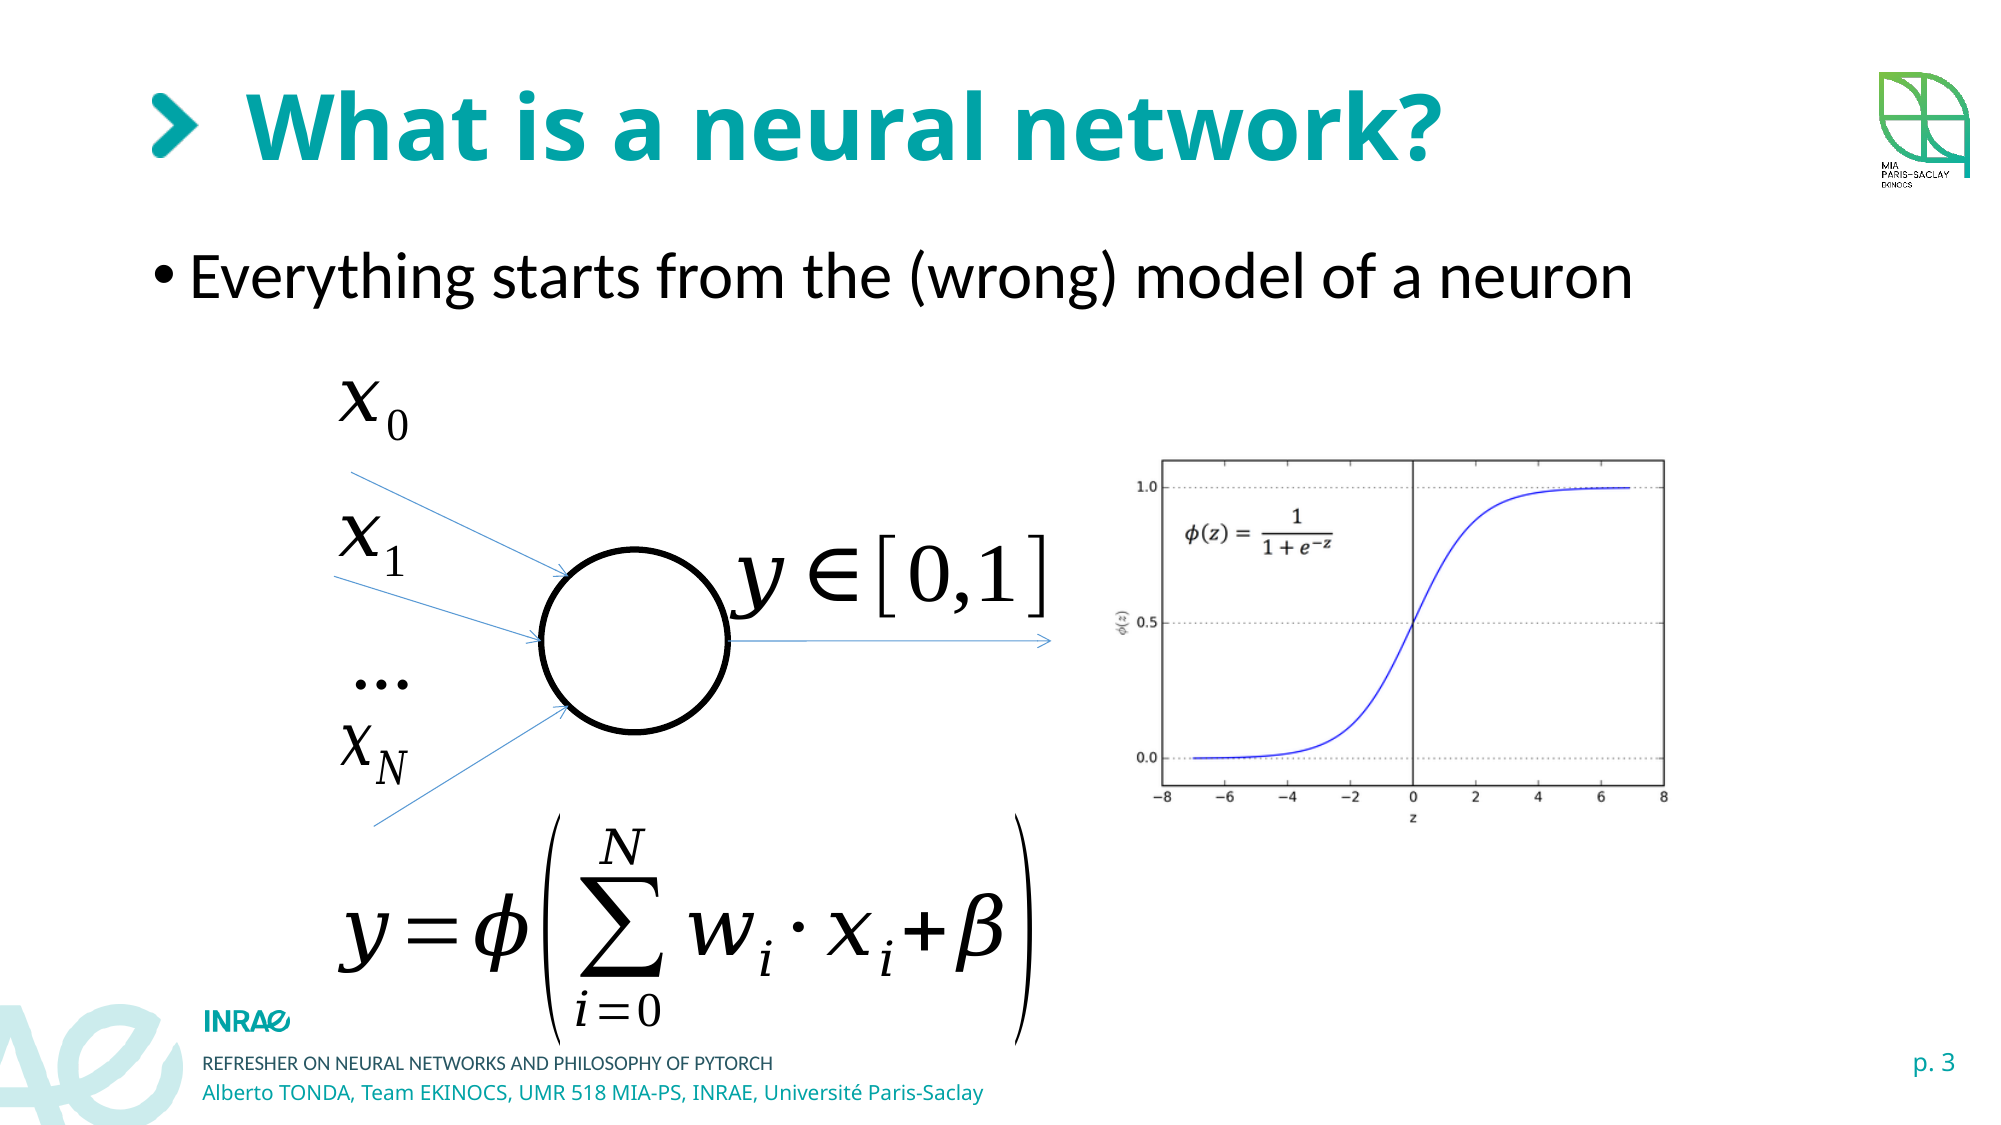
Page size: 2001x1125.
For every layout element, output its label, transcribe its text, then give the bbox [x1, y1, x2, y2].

list Everything starts from the (wrong) model of a neuron [137, 233, 1863, 324]
picture [0, 996, 329, 1125]
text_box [373, 705, 569, 827]
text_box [333, 576, 542, 641]
picture [1096, 446, 1682, 837]
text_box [350, 472, 569, 577]
text_box [540, 548, 729, 734]
text_box … [306, 598, 457, 714]
picture [152, 93, 200, 158]
picture [1862, 54, 1986, 205]
title What is a neural network? [137, 59, 1863, 203]
